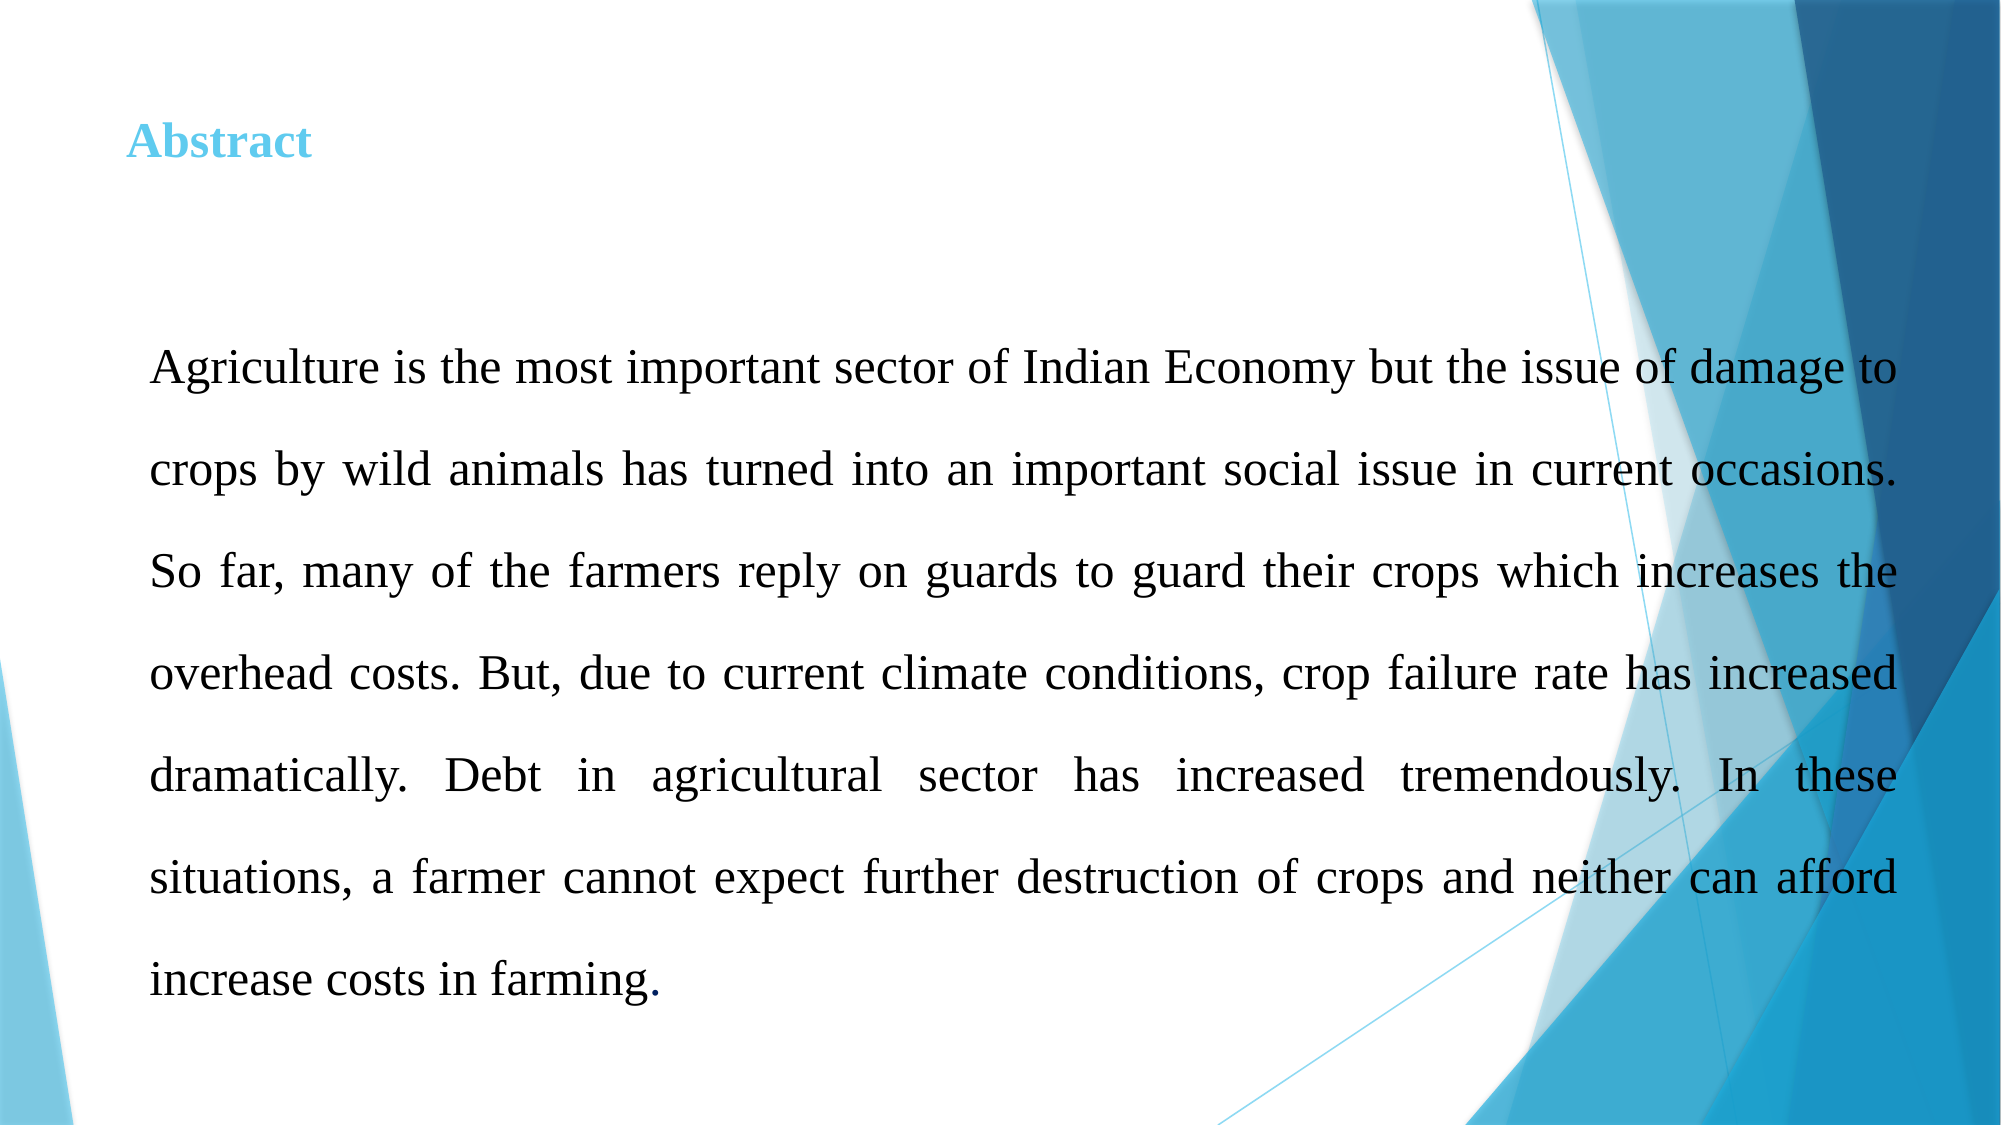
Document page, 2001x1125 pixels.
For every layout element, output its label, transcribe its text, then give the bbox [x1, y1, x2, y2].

list Agriculture is the most important sector of Indian Economy but the issue of damage to crops by wild animals has turned into an important social issue in current occasions. So far, many of the farmers reply on guards to guard their crops which increases the overhead costs. But, due to current climate conditions, crop failure rate has increased dramatically. Debt in agricultural sector has increased tremendously. In these situations, a farmer cannot expect further destruction of crops and neither can afford increase costs in farming. [134, 283, 1915, 1053]
title Abstract [111, 99, 1522, 317]
